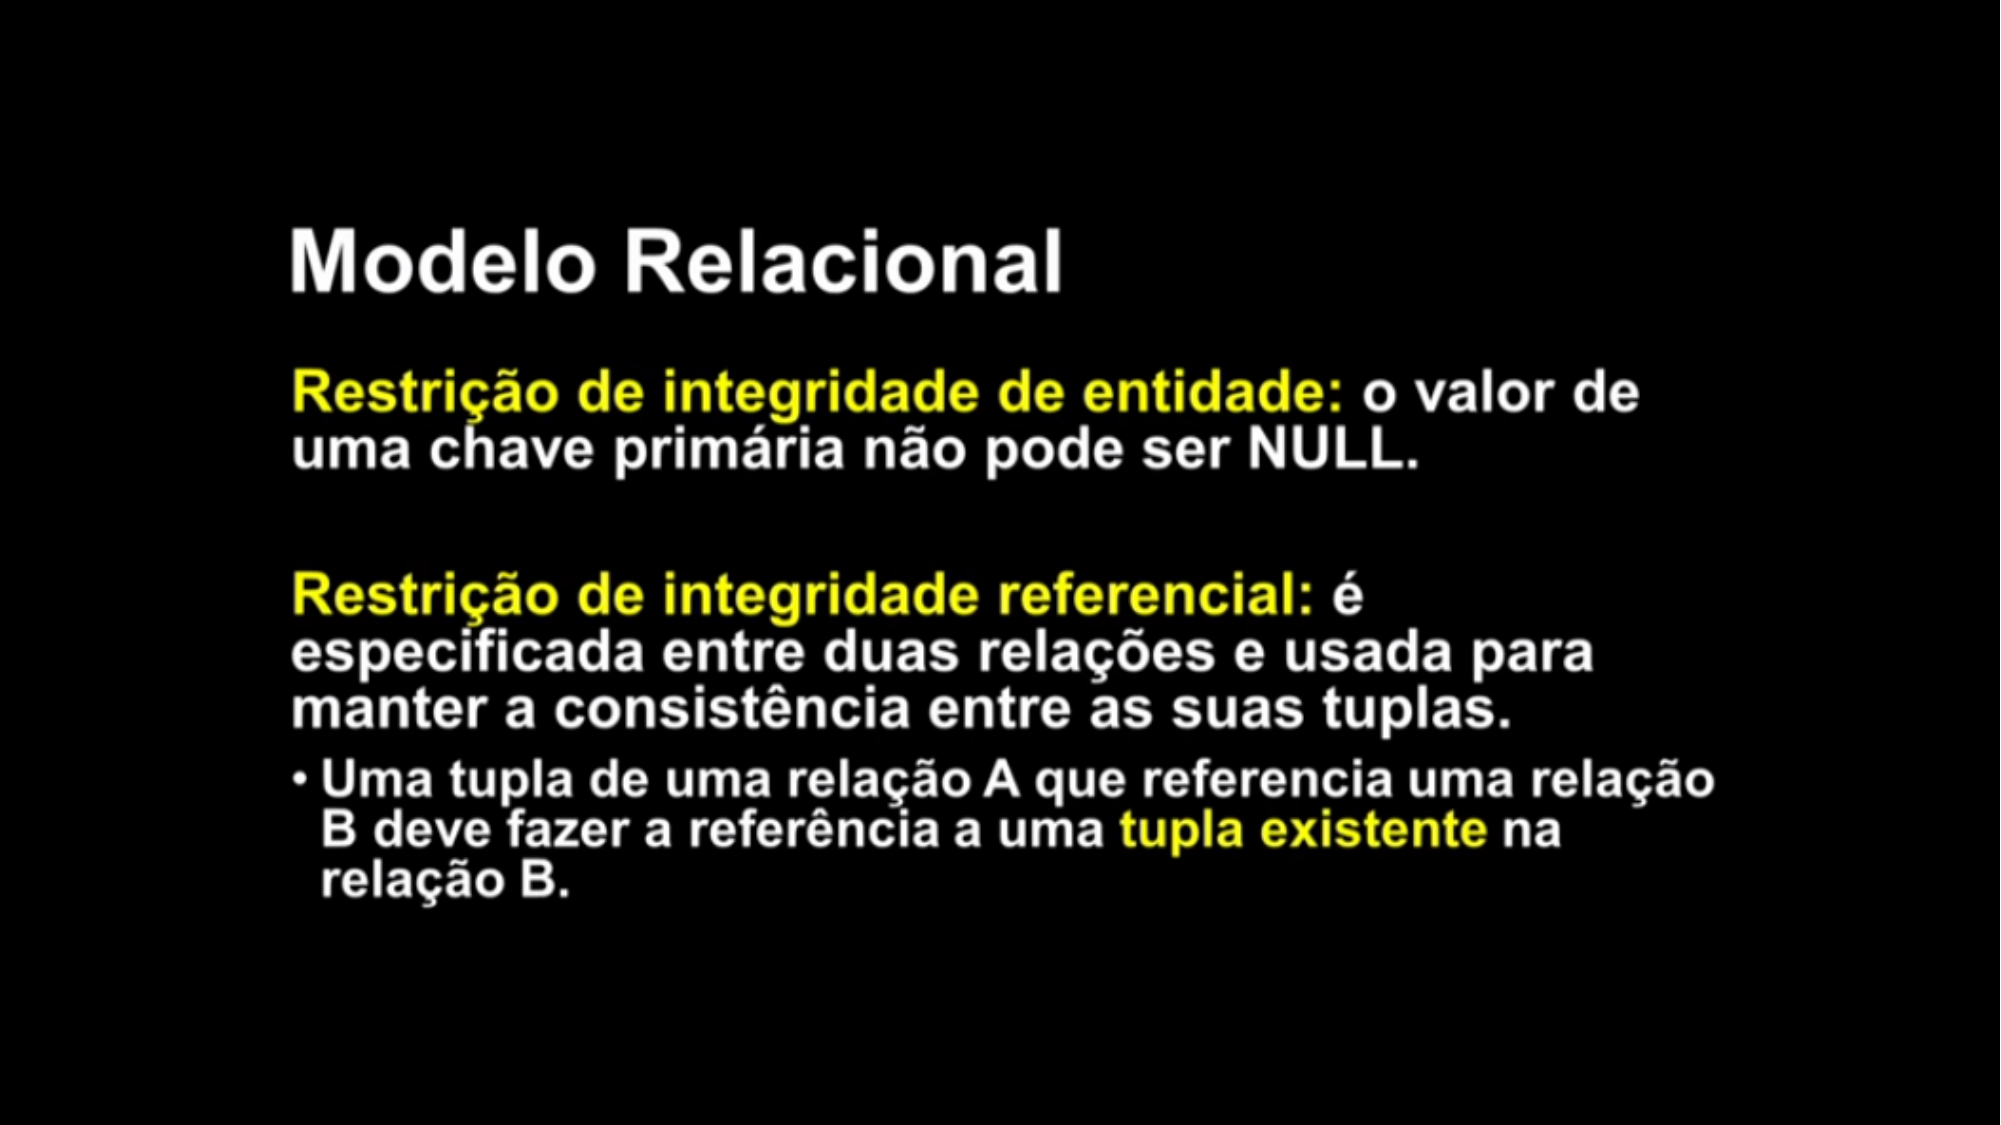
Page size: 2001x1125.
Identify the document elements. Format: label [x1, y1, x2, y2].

picture [266, 189, 1733, 936]
